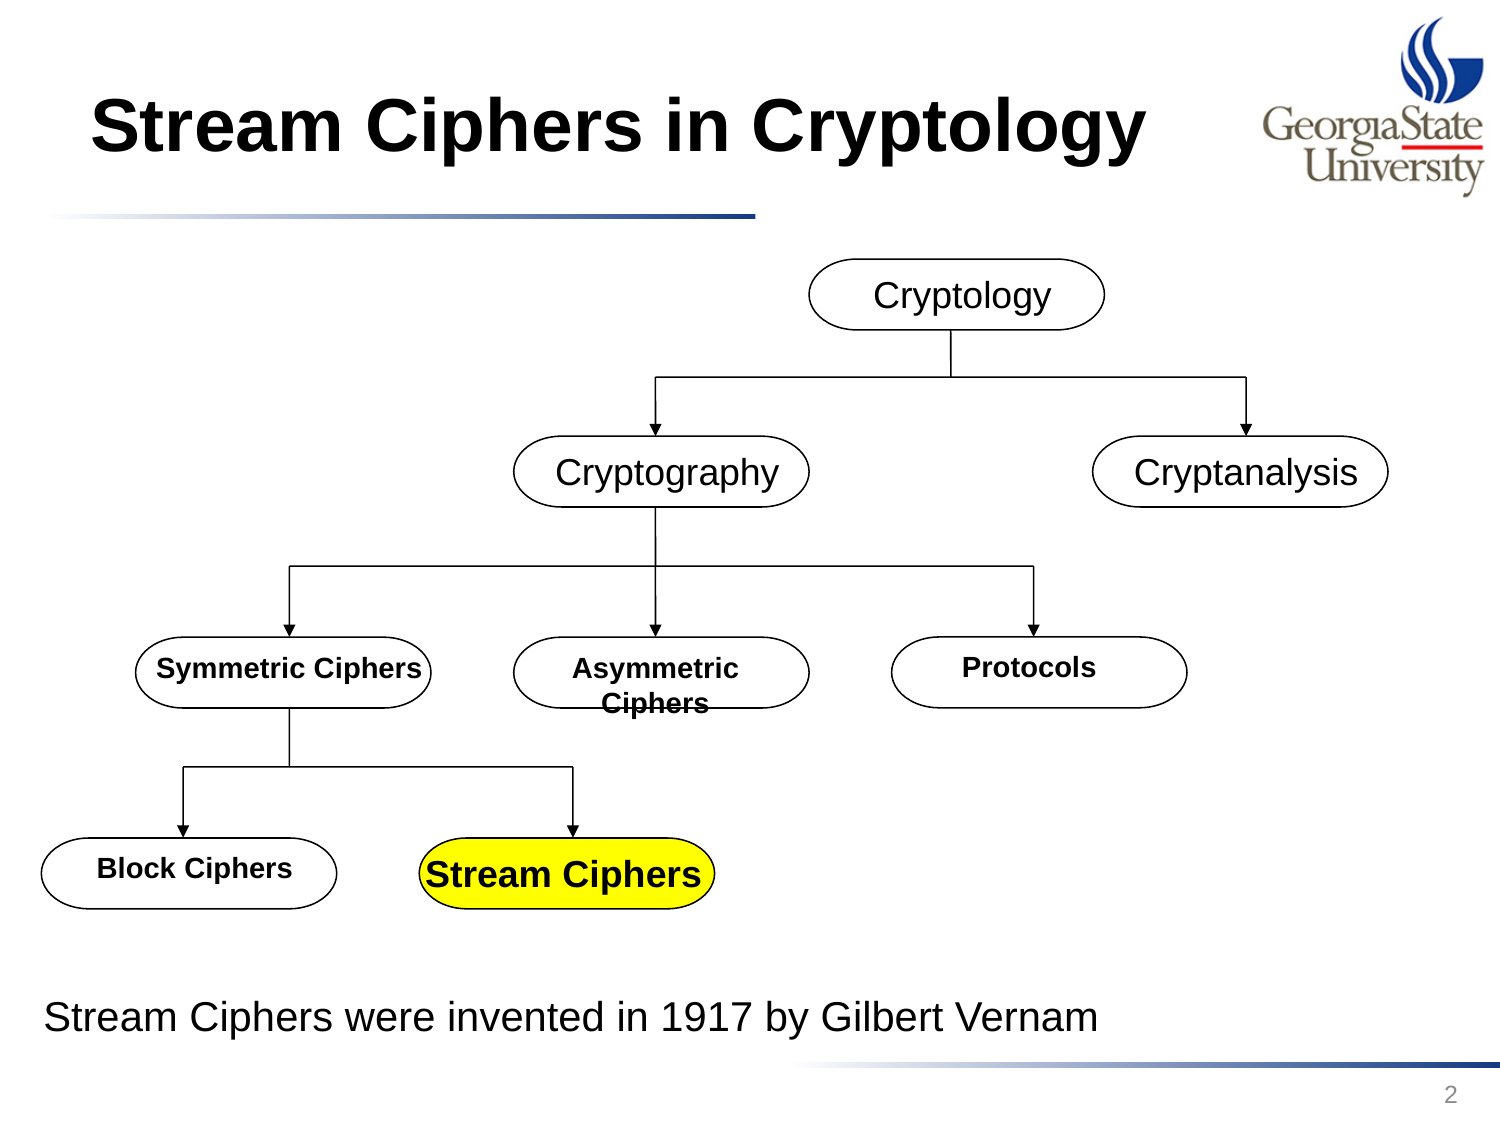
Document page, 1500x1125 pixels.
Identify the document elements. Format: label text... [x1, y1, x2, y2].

text_box Stream Ciphers were invented in 1917 by Gilbert Vernam [43, 977, 1118, 1040]
title Stream Ciphers in Cryptology [75, 27, 1234, 215]
slide_number 2 [1123, 1064, 1474, 1124]
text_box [41, 253, 1389, 909]
picture [1247, 0, 1500, 216]
